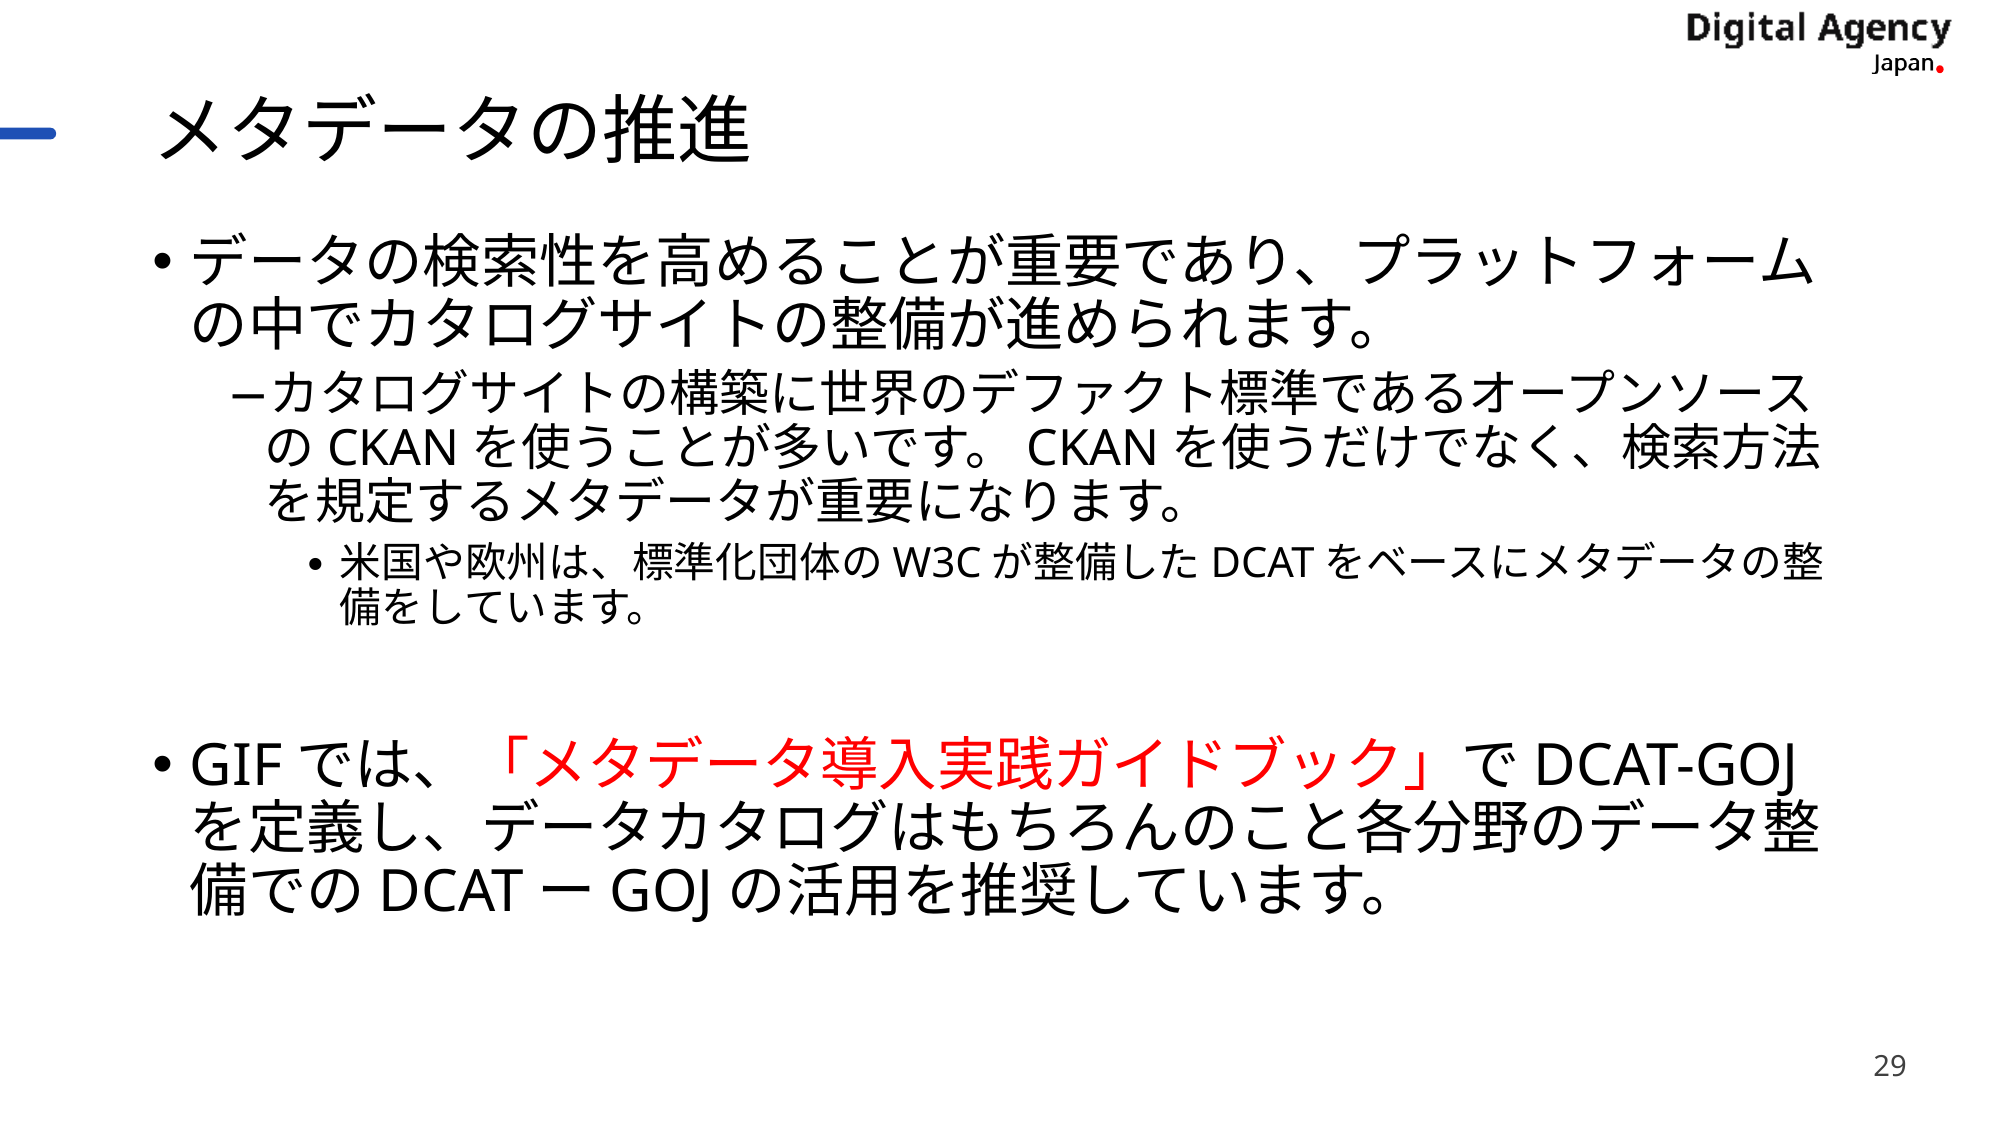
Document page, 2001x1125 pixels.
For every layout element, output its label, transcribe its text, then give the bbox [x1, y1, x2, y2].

list データの検索性を高めることが重要であり、プラットフォームの中でカタログサイトの整備が進められます。 カタログサイトの構築に世界のデファクト標準であるオープンソースのCKANを使うことが多いです。CKANを使うだけでなく、検索方法を規定するメタデータが重要になります。 米国や欧州は、標準化団体のW3Cが整備したDCATをベースにメタデータの整備をしています。 GIFでは、「メタデータ導入実践ガイドブック」でDCAT-GOJを定義し、データカタログはもちろんのこと各分野のデータ整備でのDCATーGOJの活用を推奨しています。 [137, 224, 1863, 1015]
picture [1671, 0, 1969, 89]
title メタデータの推進 [137, 85, 1863, 183]
slide_number 29 [1471, 1036, 1922, 1097]
